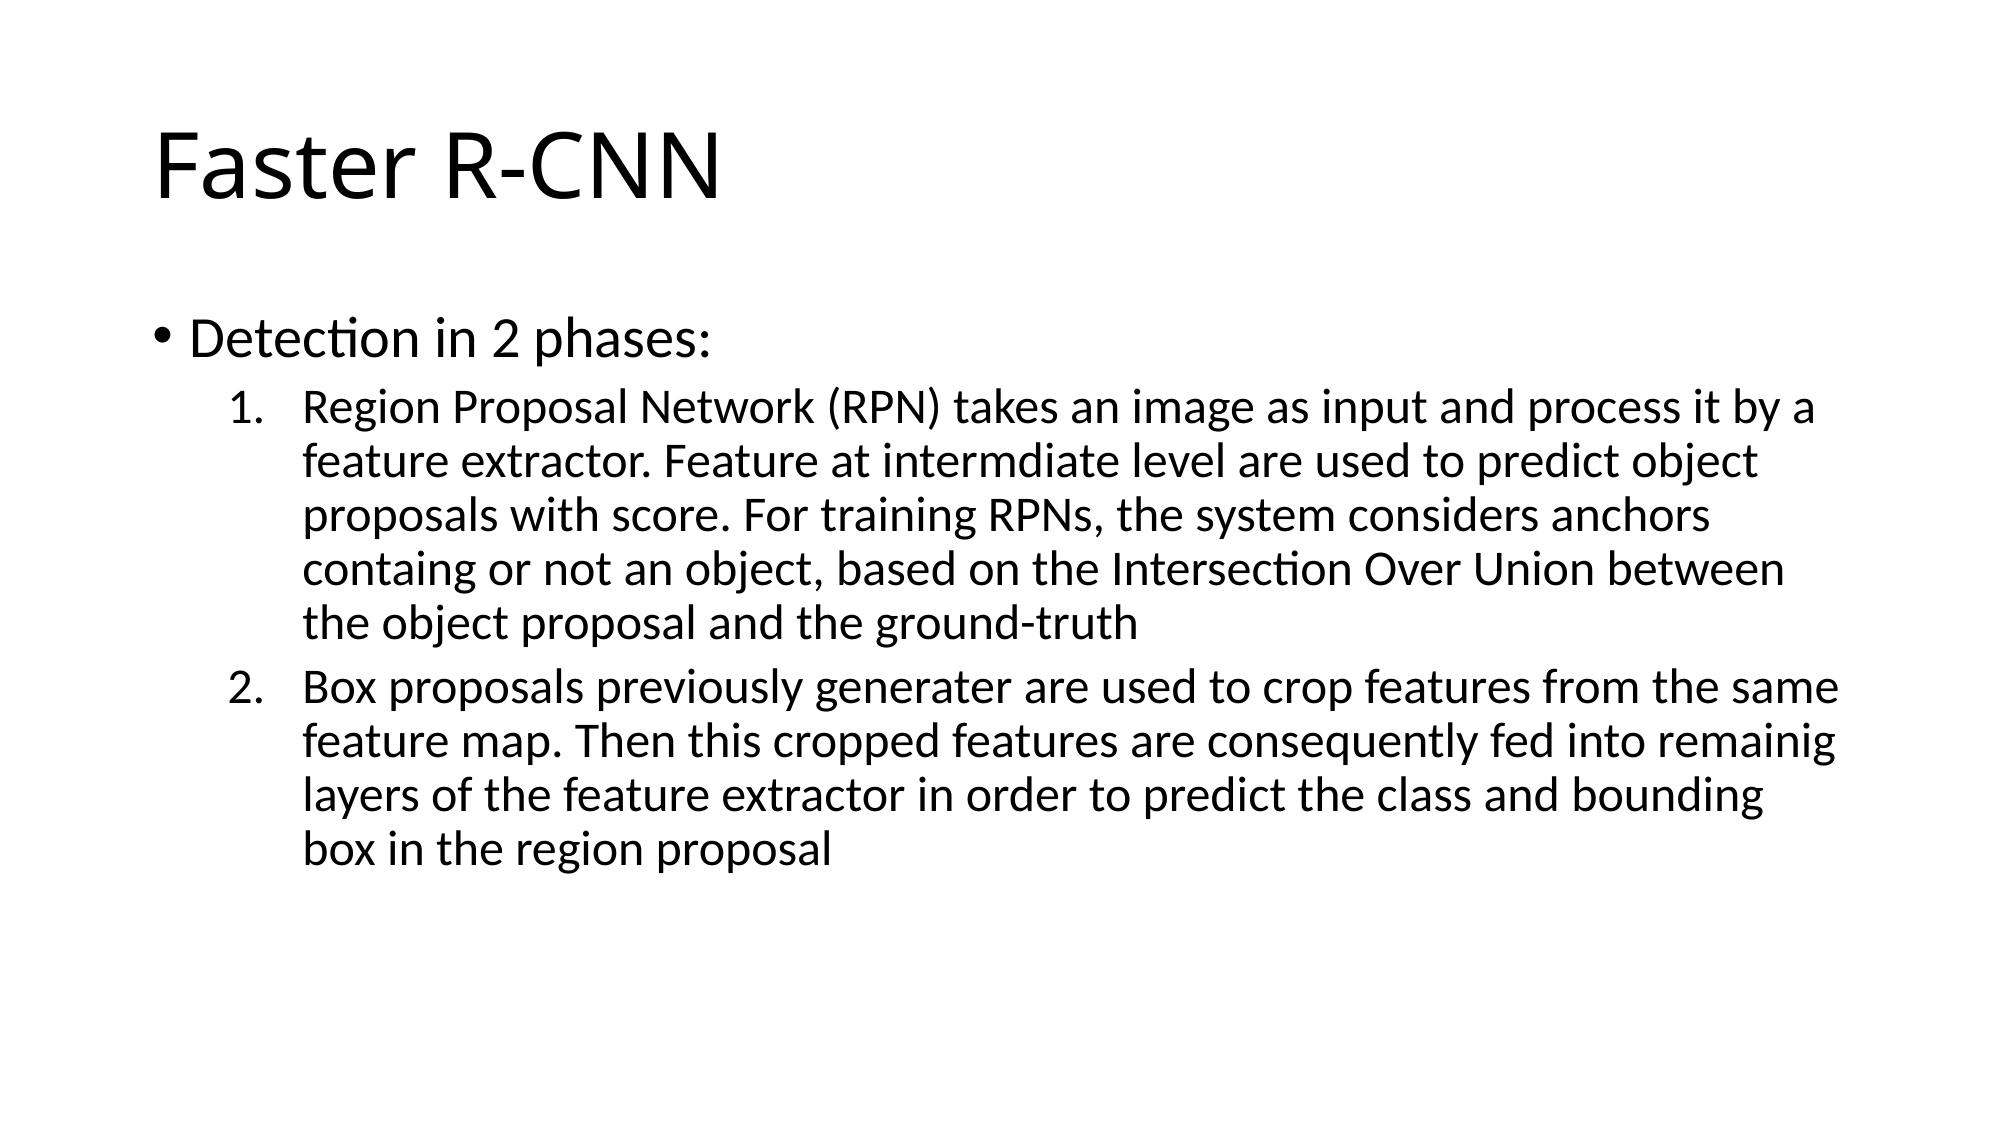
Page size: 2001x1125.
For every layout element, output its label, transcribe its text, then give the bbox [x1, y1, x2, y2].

list Detection in 2 phases: Region Proposal Network (RPN) takes an image as input and process it by a feature extractor. Feature at intermdiate level are used to predict object proposals with score. For training RPNs, the system considers anchors containg or not an object, based on the Intersection Over Union between the object proposal and the ground-truth Box proposals previously generater are used to crop features from the same feature map. Then this cropped features are consequently fed into remainig layers of the feature extractor in order to predict the class and bounding box in the region proposal [137, 299, 1863, 1014]
title Faster R-CNN [137, 59, 1863, 278]
